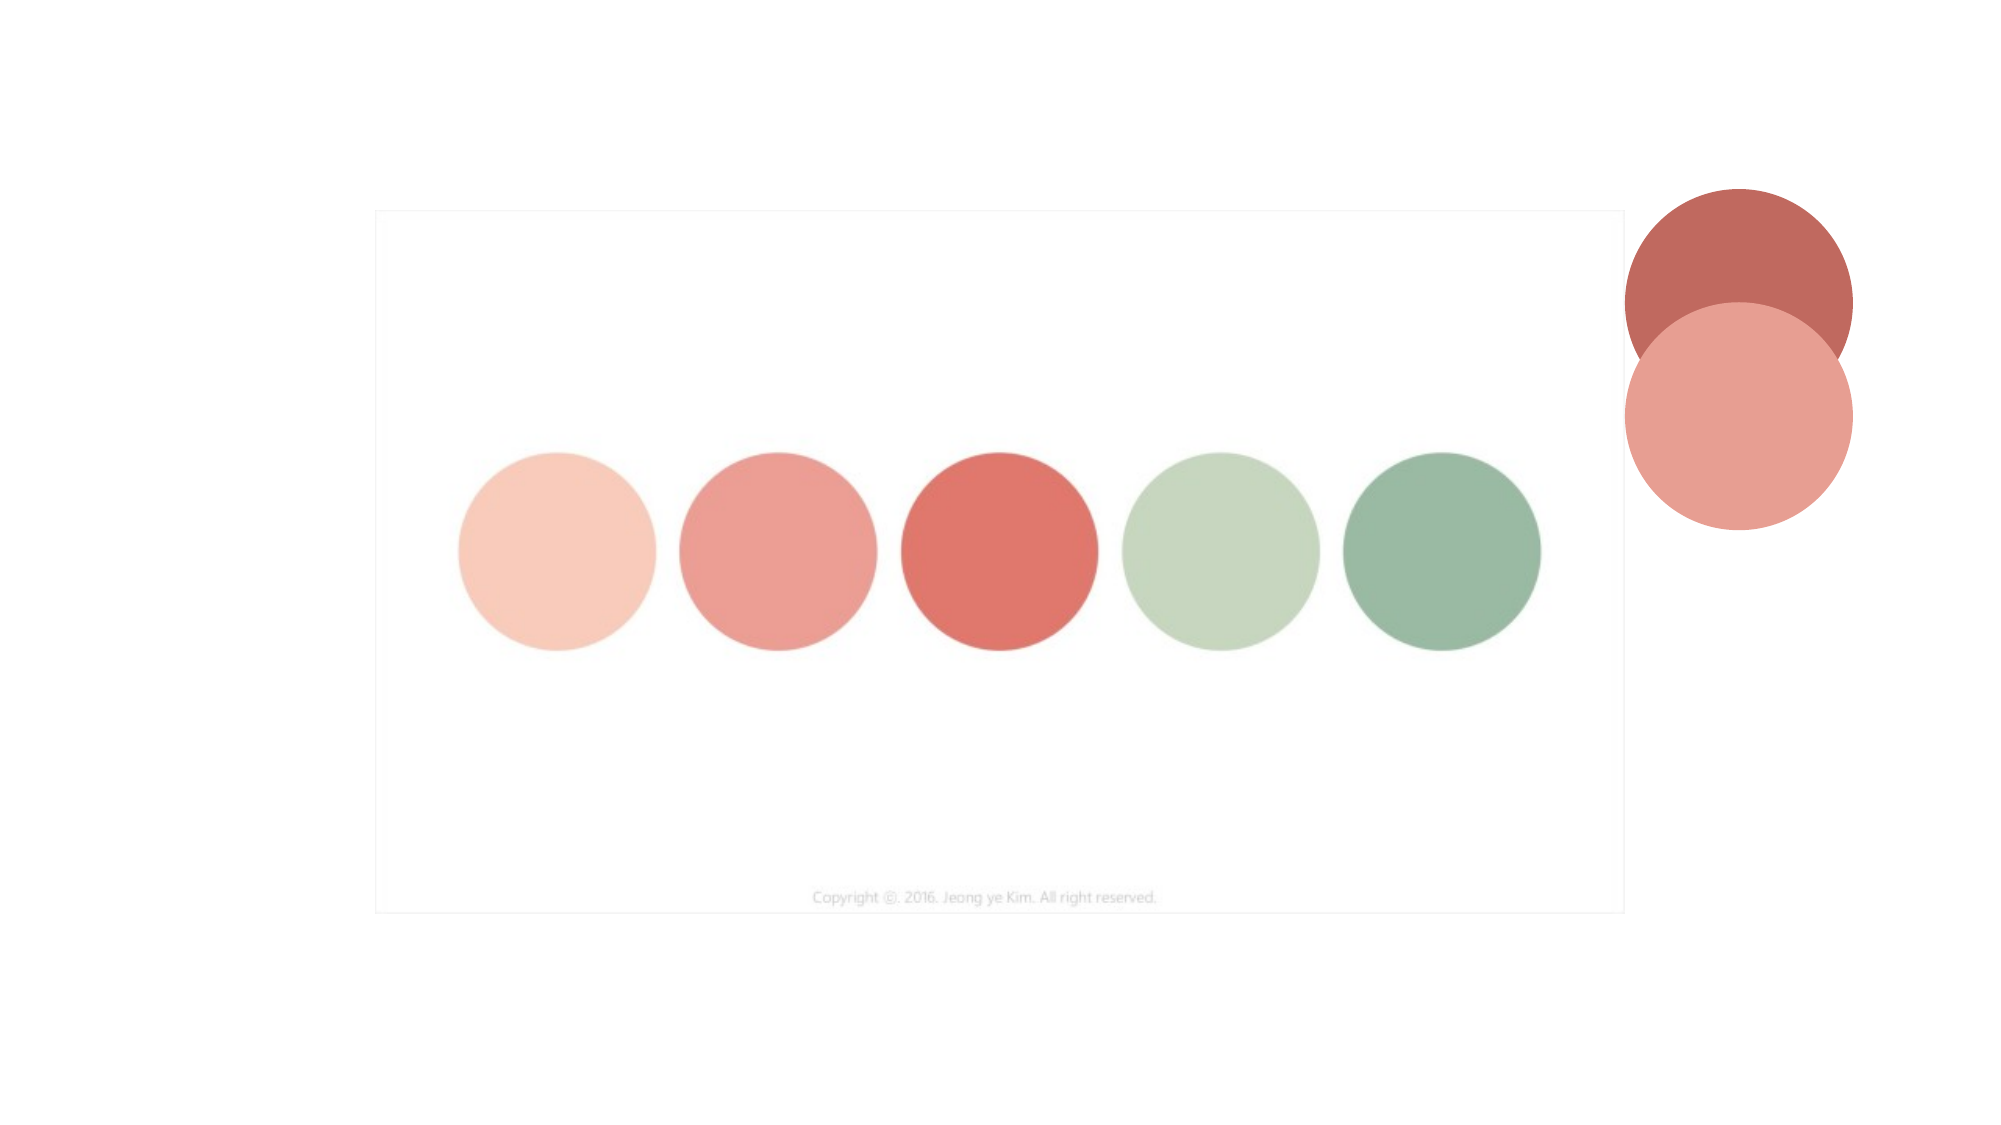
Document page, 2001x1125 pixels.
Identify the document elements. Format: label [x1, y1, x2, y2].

text_box [1625, 188, 1854, 359]
picture [374, 210, 1625, 914]
text_box [1625, 301, 1854, 532]
